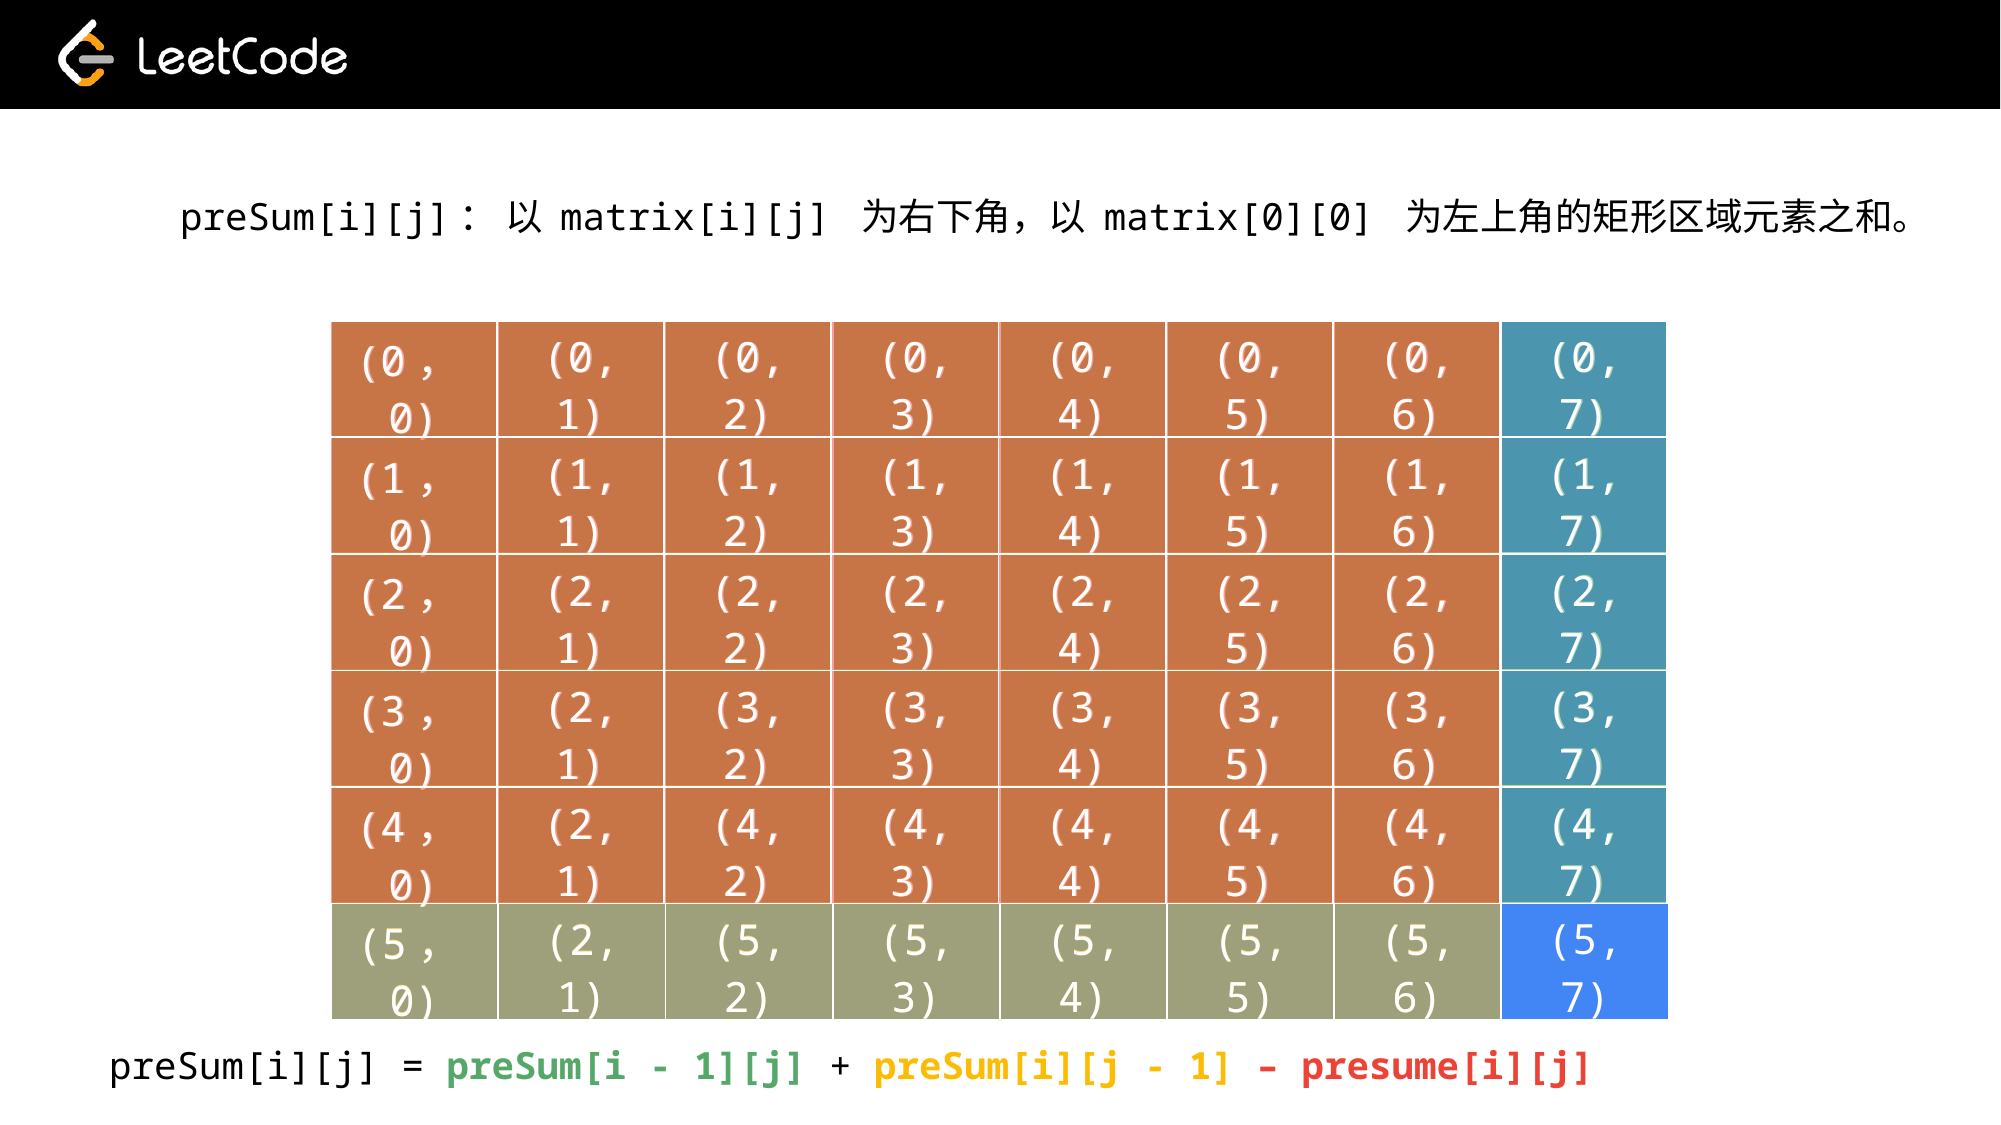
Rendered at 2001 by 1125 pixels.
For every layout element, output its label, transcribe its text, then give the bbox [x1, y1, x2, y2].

table_cell (1, 7) [1502, 438, 1666, 553]
table_cell (3, 7) [1502, 671, 1666, 786]
table_cell (1, 5) [1167, 438, 1332, 553]
table_cell (2, 5) [1167, 555, 1332, 670]
text_box preSum[i][j] = preSum[i - 1][j] + preSum[i][j - 1] – presume[i][j] [94, 1034, 1975, 1095]
table_cell (3，0) [331, 671, 496, 786]
table_cell (3, 4) [999, 671, 1165, 786]
table_cell (4, 7) [1502, 788, 1666, 903]
table_cell (4, 3) [832, 788, 998, 903]
table_header (0, 1) [498, 322, 663, 436]
table_cell (5，0) [332, 904, 497, 1019]
table_header (0，0) [331, 322, 496, 436]
table_cell (1, 6) [1334, 438, 1499, 553]
table_header (0, 6) [1334, 322, 1499, 436]
table_cell (4，0) [331, 788, 496, 903]
table_cell (5, 5) [1168, 904, 1333, 1019]
table_cell (1, 1) [498, 438, 663, 553]
table_cell (5, 3) [834, 904, 999, 1019]
table_header (0, 3) [832, 322, 998, 436]
table_cell (3, 6) [1334, 671, 1499, 786]
table_cell (5, 2) [666, 904, 832, 1019]
table_cell (4, 4) [999, 788, 1165, 903]
table_cell (2, 1) [498, 555, 663, 670]
table_header (0, 2) [665, 322, 830, 436]
table_cell (2，0) [331, 555, 496, 670]
table_cell (4, 6) [1334, 788, 1499, 903]
table_cell (2, 3) [832, 555, 998, 670]
table_header (0, 7) [1502, 322, 1666, 436]
table_cell (2, 1) [498, 788, 663, 903]
table_cell (5, 6) [1335, 904, 1500, 1019]
table_cell (3, 2) [665, 671, 830, 786]
table_cell (2, 2) [665, 555, 830, 670]
table_header (0, 4) [999, 322, 1165, 436]
table_cell (2, 7) [1502, 555, 1666, 670]
table_cell (1，0) [331, 438, 496, 553]
table_cell (2, 1) [498, 671, 663, 786]
table_cell (5, 4) [1001, 904, 1166, 1019]
table_cell (3, 5) [1167, 671, 1332, 786]
table_cell (2, 1) [499, 904, 665, 1019]
table_cell (1, 2) [665, 438, 830, 553]
picture [57, 14, 347, 100]
table_cell (1, 4) [999, 438, 1165, 553]
text_box preSum[i][j]： 以 matrix[i][j] 为右下角，以 matrix[0][0] 为左上角的矩形区域元素之和。 [165, 185, 1928, 290]
table_cell (2, 6) [1334, 555, 1499, 670]
table_cell (2, 4) [999, 555, 1165, 670]
table_cell (4, 5) [1167, 788, 1332, 903]
table_cell (5, 7) [1502, 904, 1668, 1019]
table_cell (4, 2) [665, 788, 830, 903]
table_header (0, 5) [1167, 322, 1332, 436]
table_cell (1, 3) [832, 438, 998, 553]
table_cell (3, 3) [832, 671, 998, 786]
